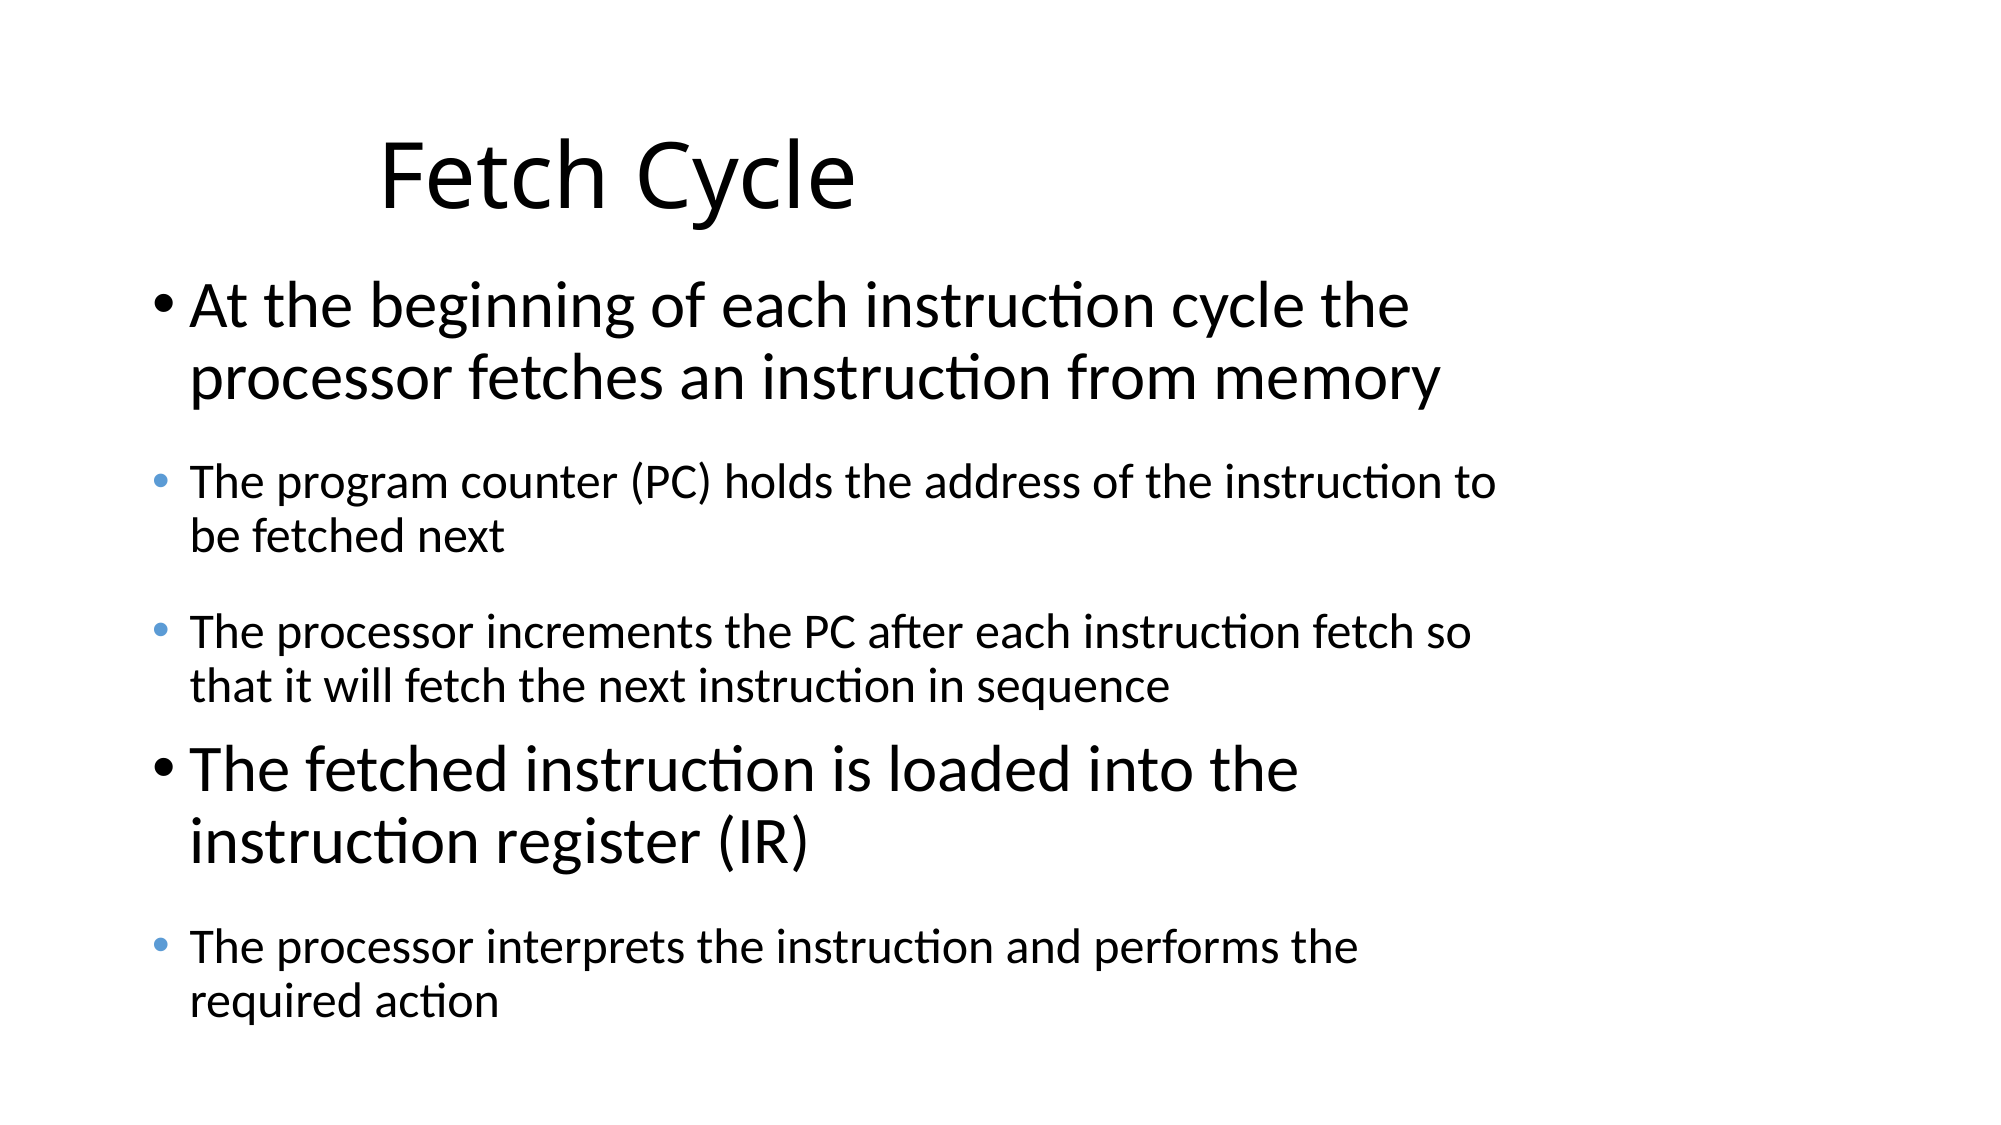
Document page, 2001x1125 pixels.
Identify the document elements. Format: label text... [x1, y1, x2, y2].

title Fetch Cycle [362, 87, 1602, 271]
list At the beginning of each instruction cycle the processor fetches an instruction from memory The program counter (PC) holds the address of the instruction to be fetched next The processor increments the PC after each instruction fetch so that it will fetch the next instruction in sequence The fetched instruction is loaded into the instruction register (IR) The processor interprets the instruction and performs the required action [137, 262, 1550, 1075]
